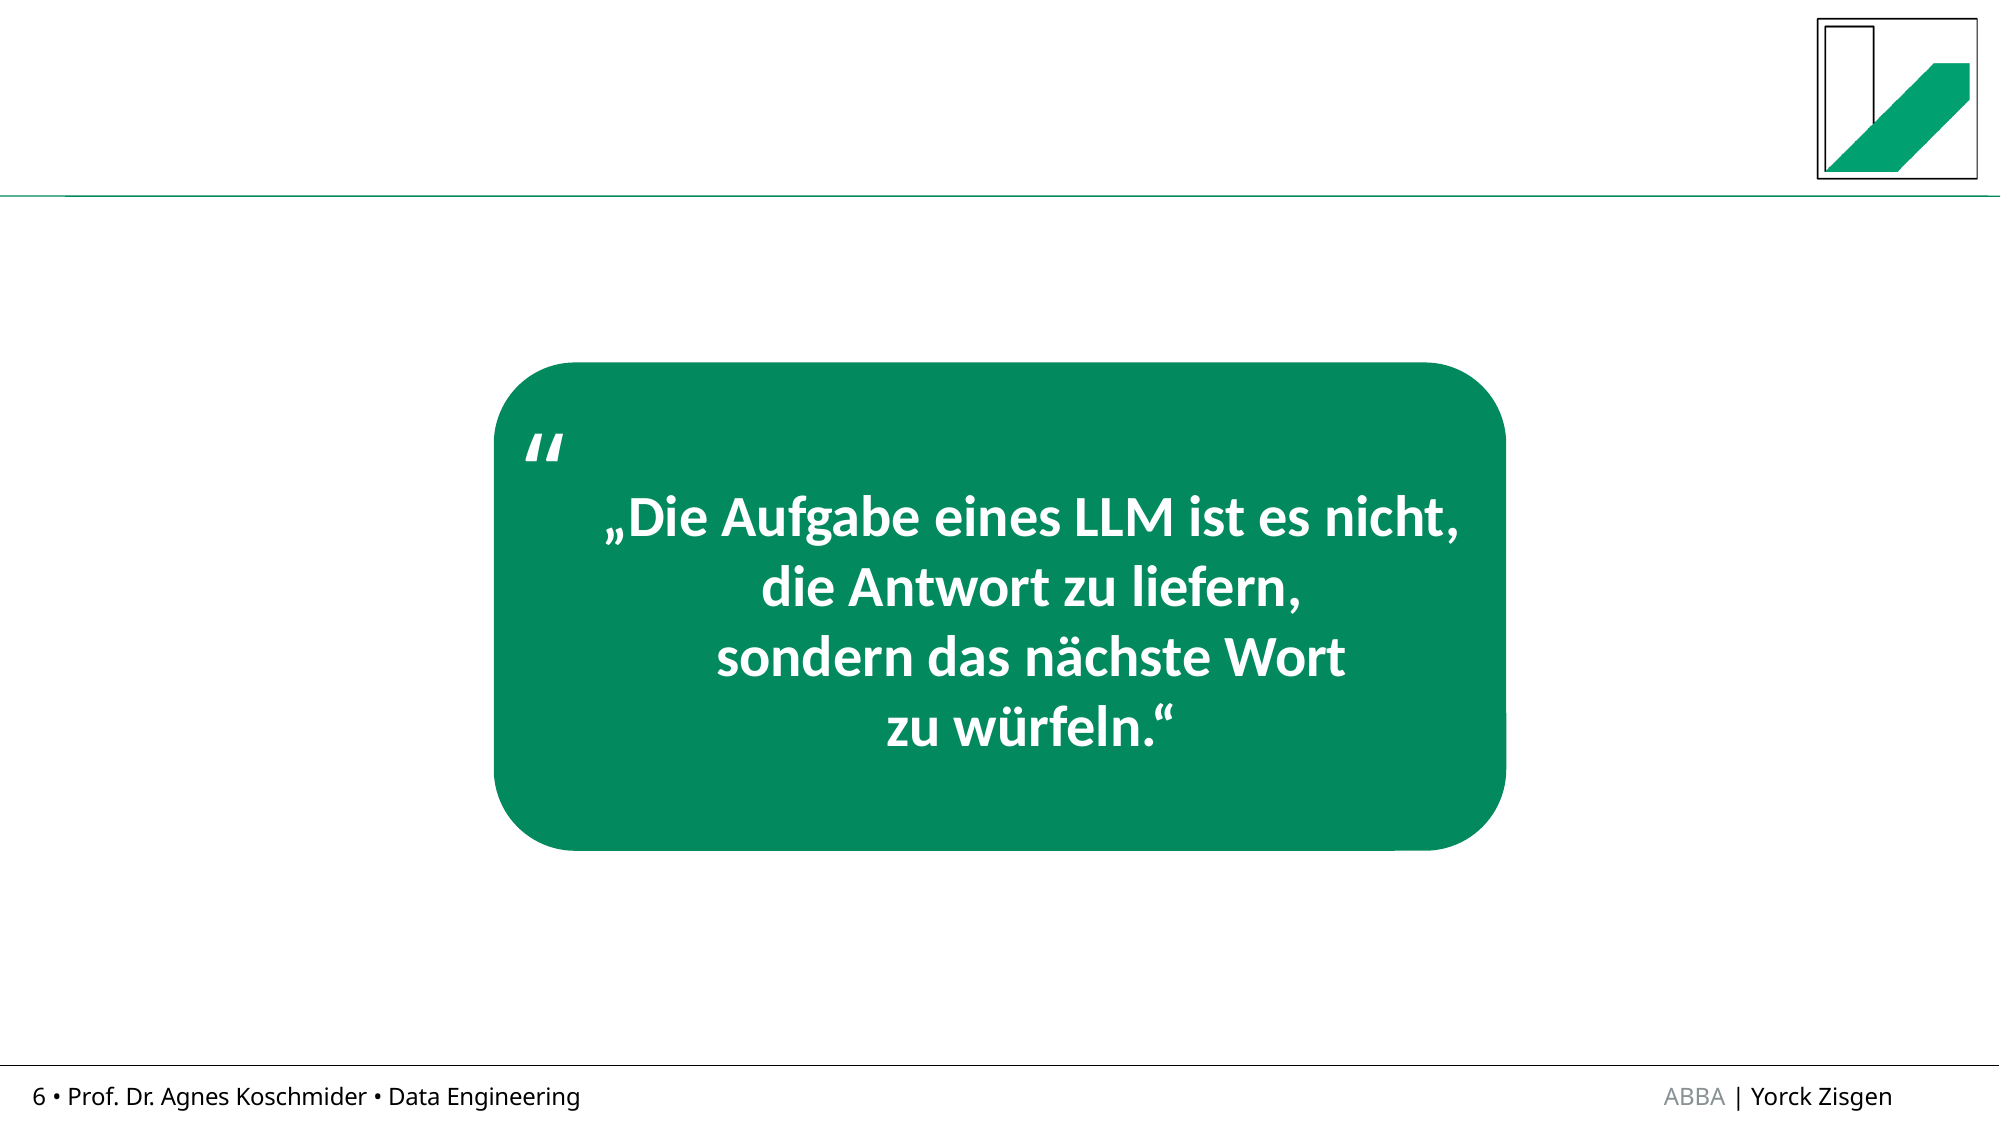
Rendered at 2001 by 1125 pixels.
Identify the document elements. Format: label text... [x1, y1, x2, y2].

slide_number 6 [26, 1081, 1000, 1111]
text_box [493, 362, 1507, 863]
picture [1816, 17, 1978, 180]
footer ABBA | Yorck Zisgen [1664, 1081, 1969, 1111]
